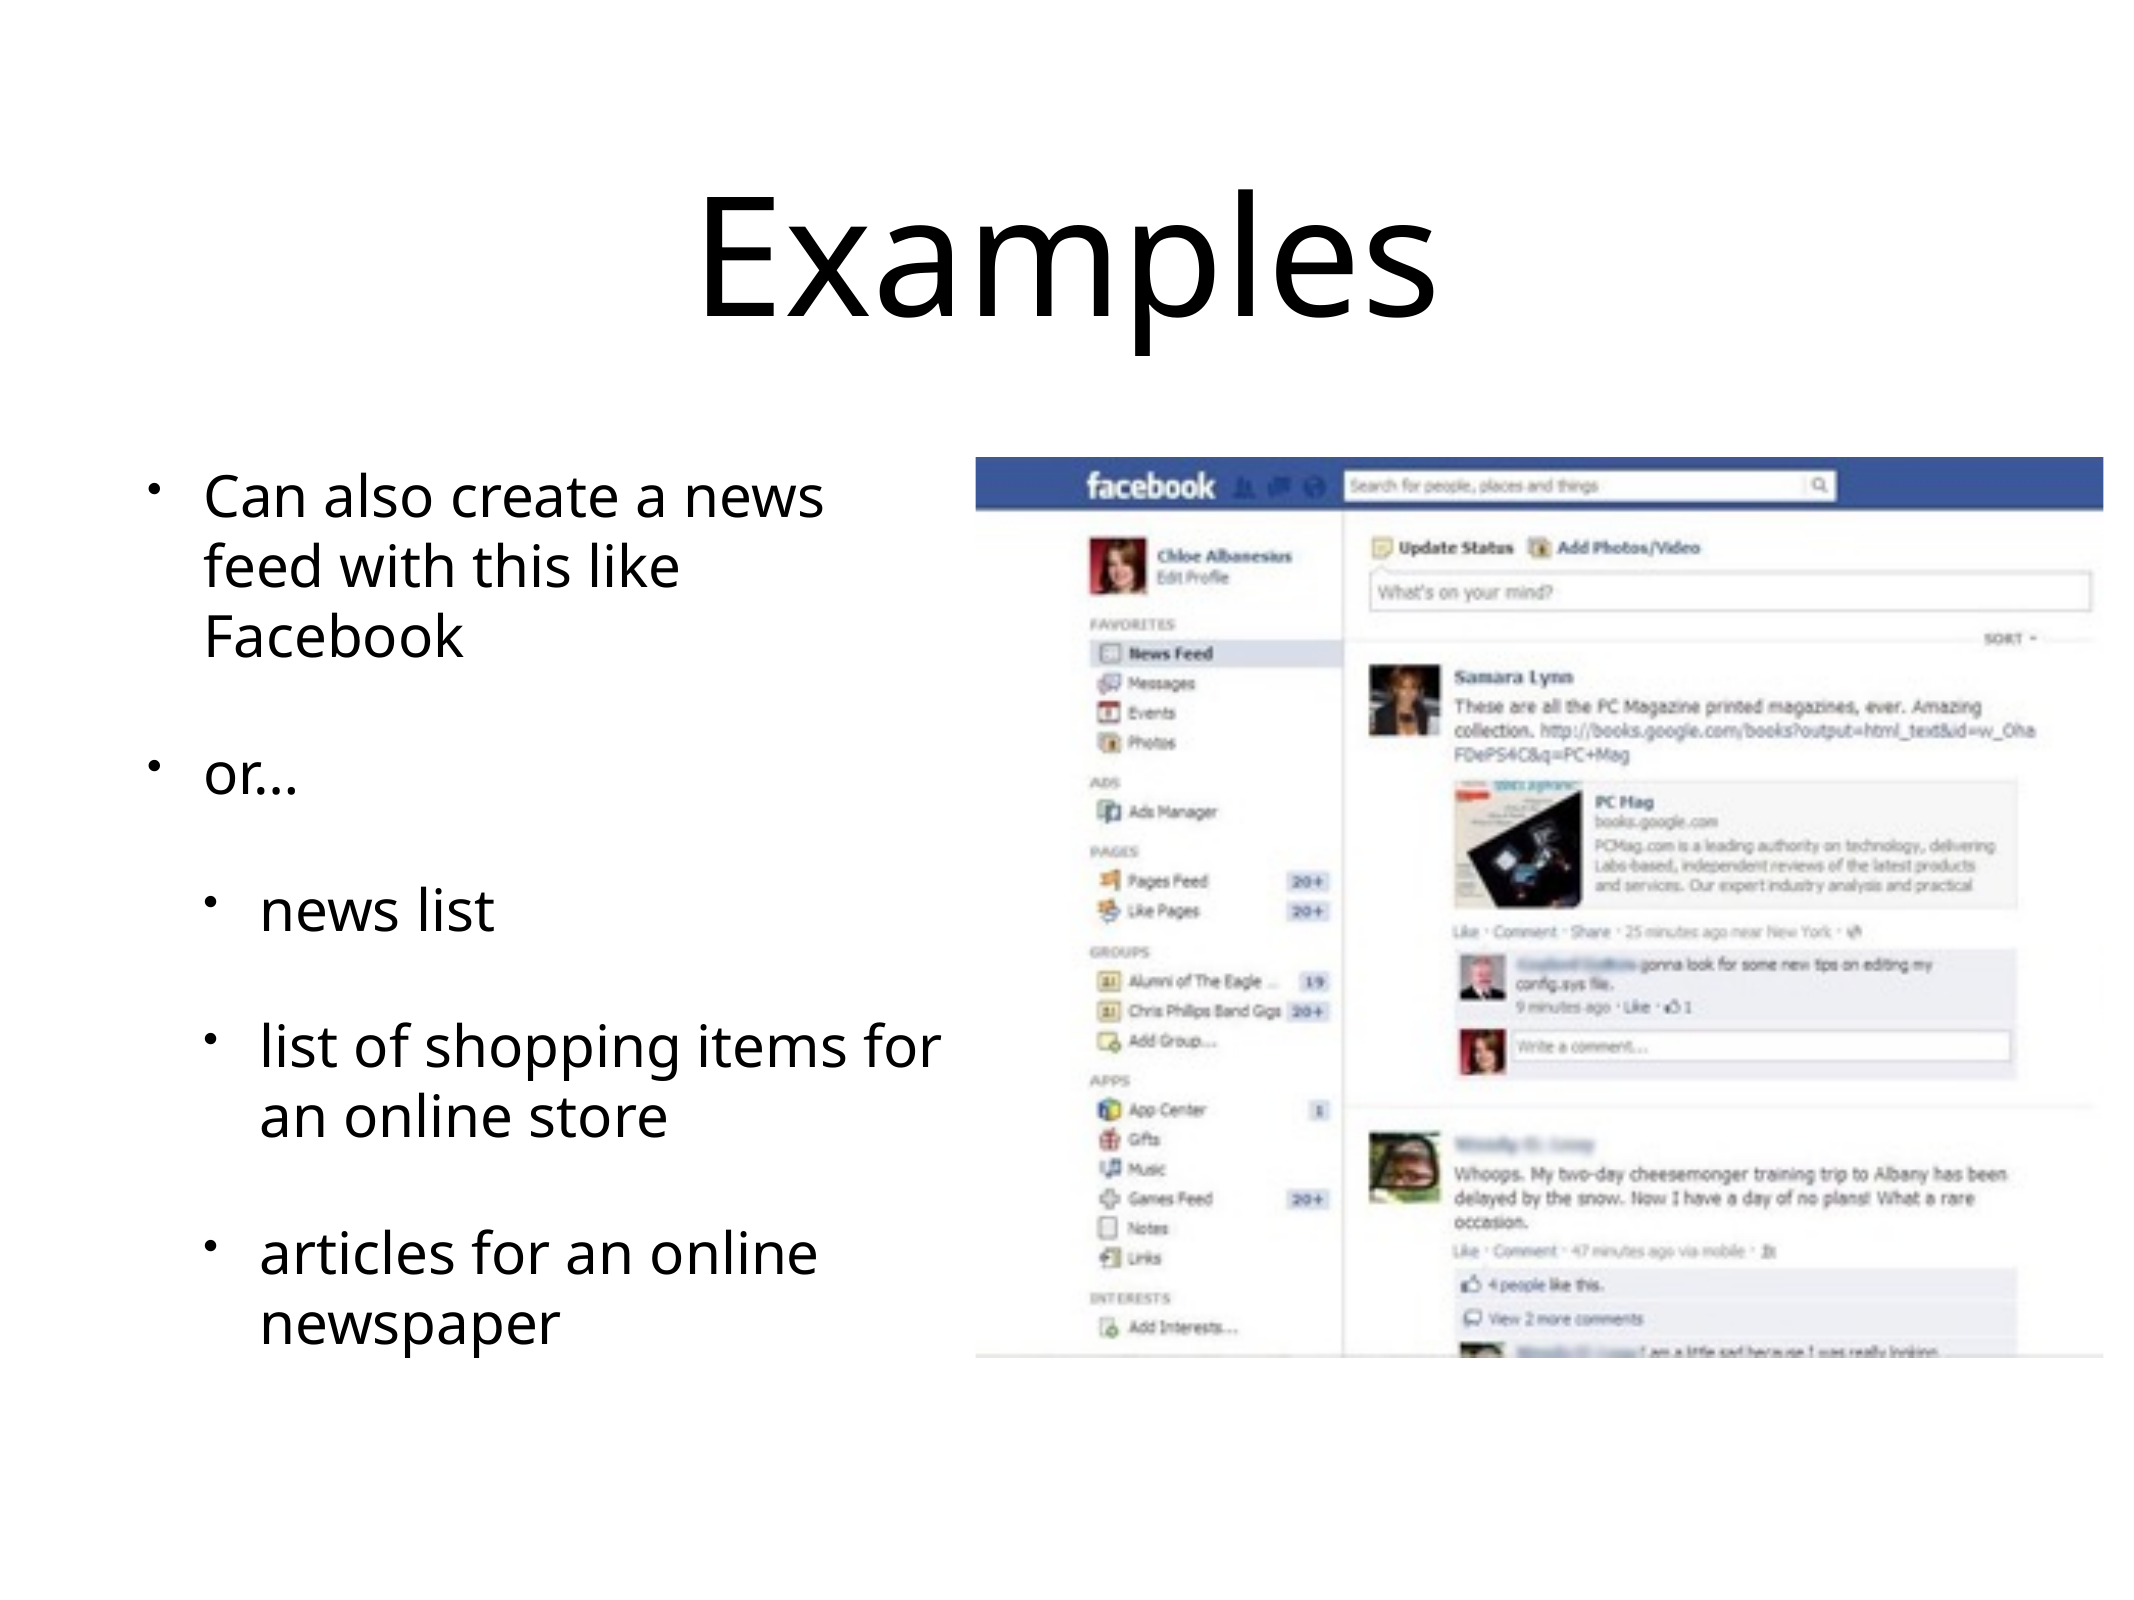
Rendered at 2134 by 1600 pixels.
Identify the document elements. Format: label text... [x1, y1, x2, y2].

picture [975, 457, 2104, 1358]
list Can also create a news feed with this like Facebook or… news list list of shopping items for an online store articles for an online newspaper [138, 305, 955, 1510]
title Examples [155, 72, 1978, 428]
